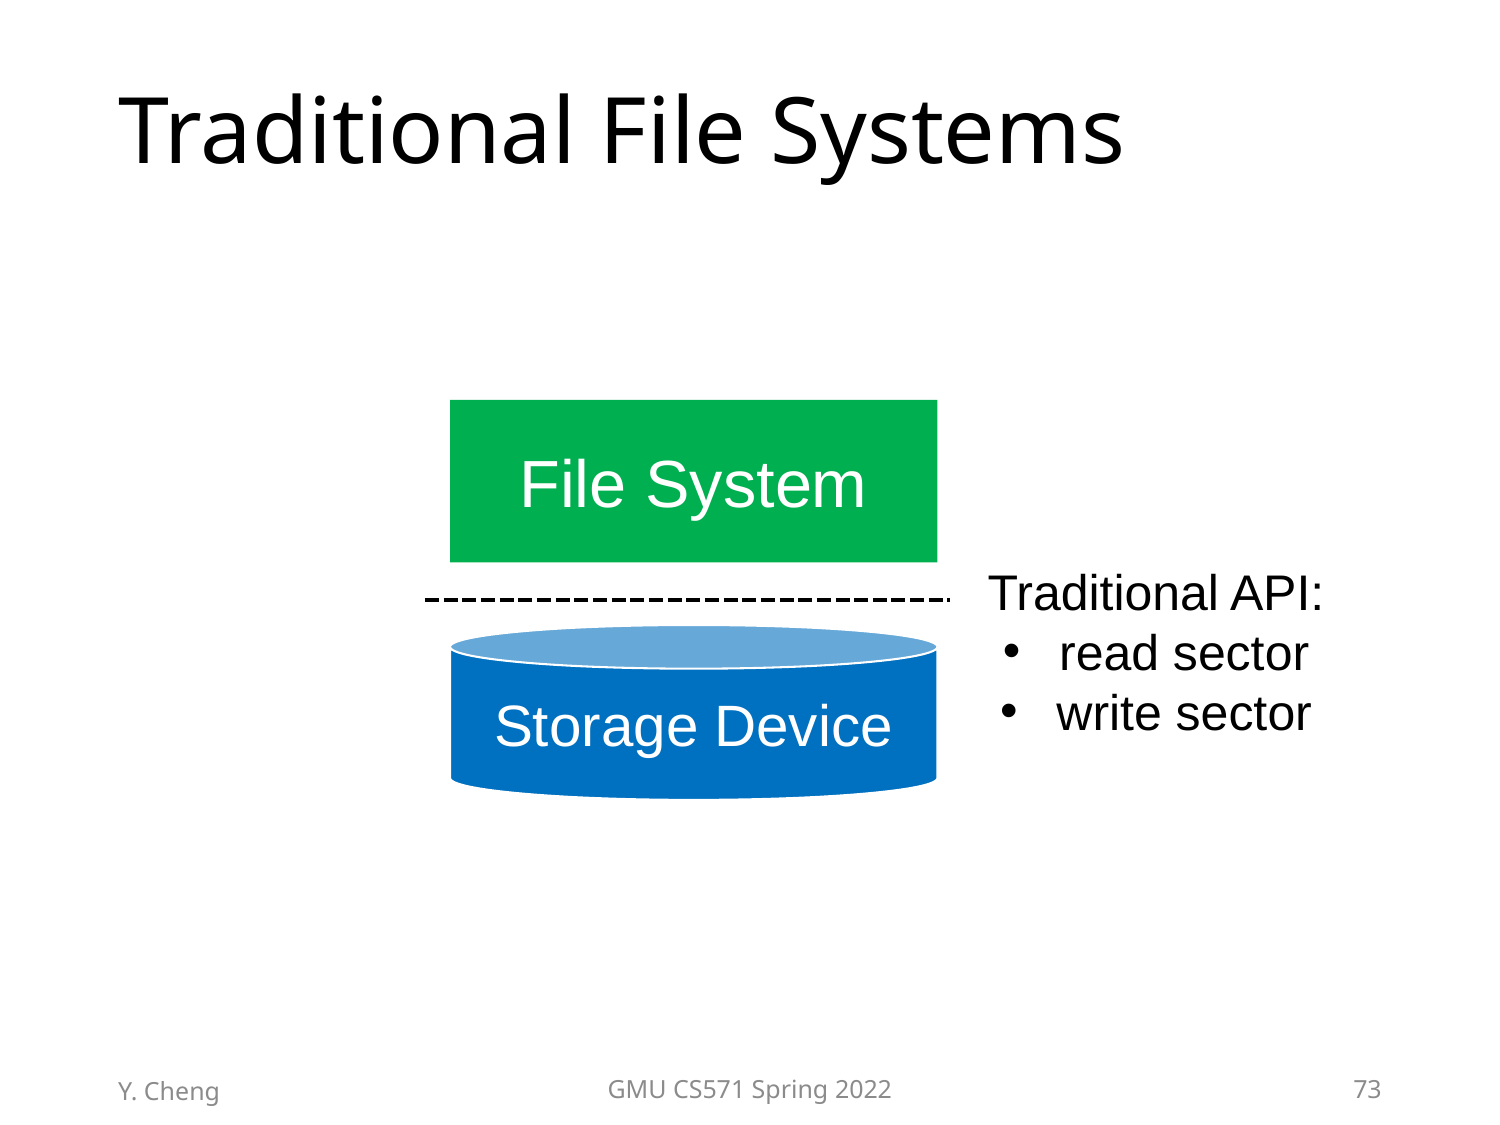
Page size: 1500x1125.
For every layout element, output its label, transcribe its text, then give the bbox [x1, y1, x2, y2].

text_box File System [449, 399, 938, 563]
text_box Storage Device [448, 623, 939, 801]
text_box Traditional API: read sector write sector [937, 553, 1375, 748]
title Traditional File Systems [103, 25, 1397, 243]
slide_number Y. Cheng [103, 1060, 441, 1121]
slide_number 73 [1059, 1060, 1397, 1121]
footer GMU CS571 Spring 2022 [496, 1060, 1004, 1121]
